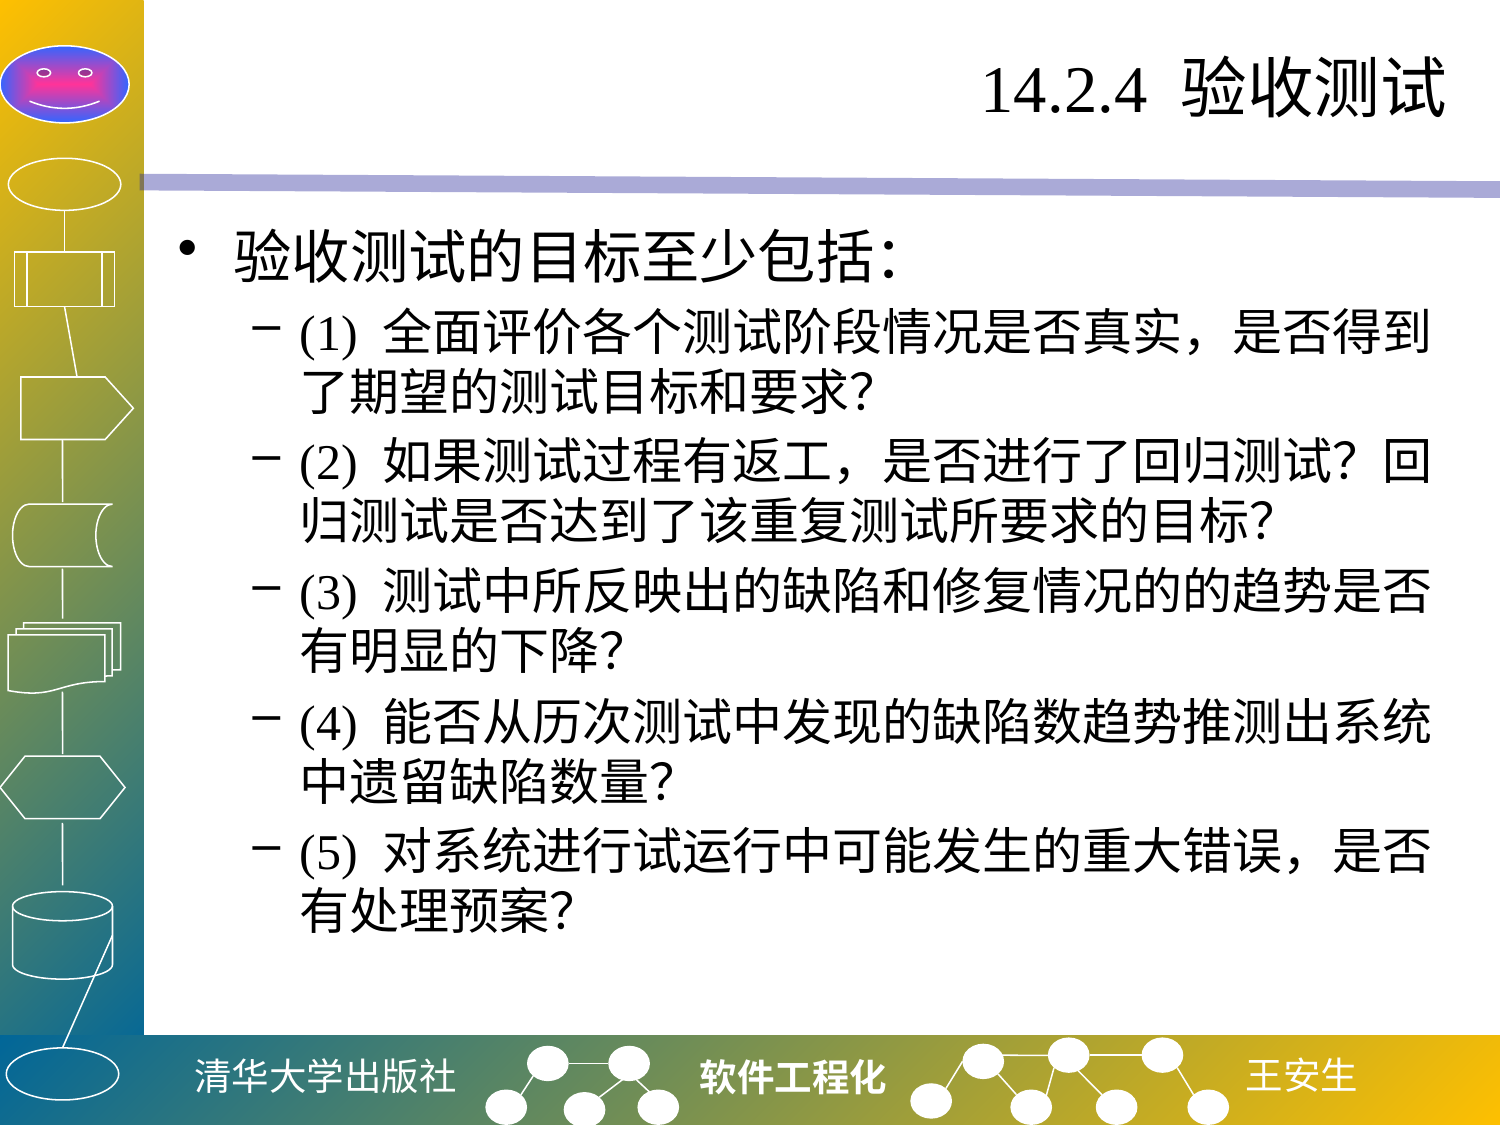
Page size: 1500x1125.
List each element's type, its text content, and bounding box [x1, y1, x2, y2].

list 验收测试的目标至少包括： (1) 全面评价各个测试阶段情况是否真实，是否得到了期望的测试目标和要求？ (2) 如果测试过程有返工，是否进行了回归测试？回归测试是否达到了该重复测试所要求的目标？ (3) 测试中所反映出的缺陷和修复情况的的趋势是否有明显的下降？ (4) 能否从历次测试中发现的缺陷数趋势推测出系统中遗留缺陷数量？ (5) 对系统进行试运行中可能发生的重大错误，是否有处理预案？ [162, 212, 1476, 1017]
title 14.2.4 验收测试 [187, 24, 1463, 147]
